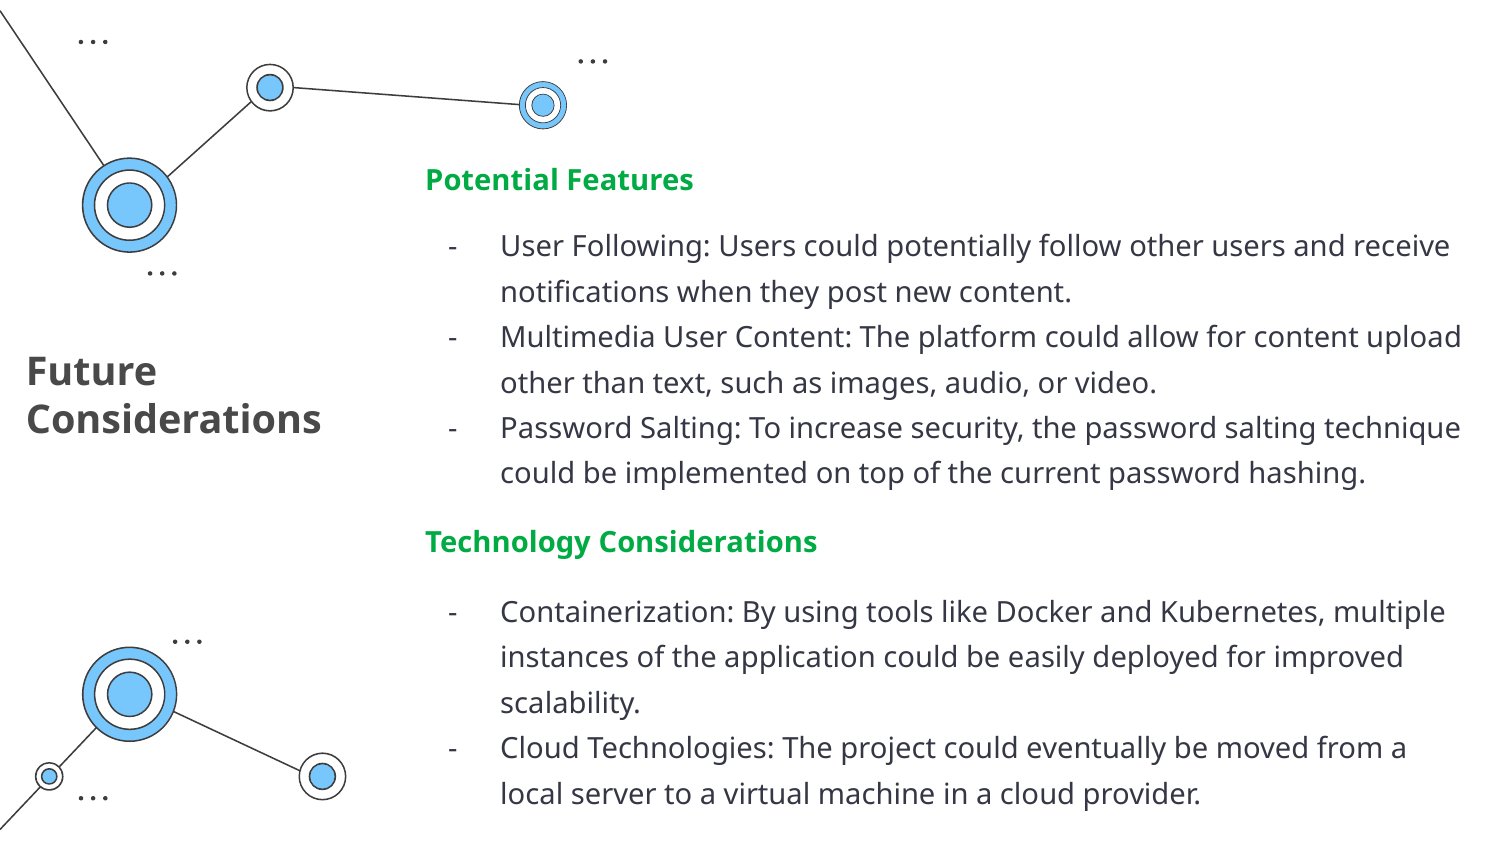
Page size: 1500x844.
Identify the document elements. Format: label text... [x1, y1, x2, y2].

subtitle Future Considerations [10, 331, 410, 557]
text_box Potential Features User Following: Users could potentially follow other users and receive notifications when they post new content. Multimedia User Content: The platform could allow for content upload other than text, such as images, audio, or video. Password Salting: To increase security, the password salting technique could be implemented on top of the current password hashing. Technology Considerations Containerization: By using tools like Docker and Kubernetes, multiple instances of the application could be easily deployed for improved scalability. Cloud Technologies: The project could eventually be moved from a local server to a virtual machine in a cloud provider. [410, 146, 1479, 813]
